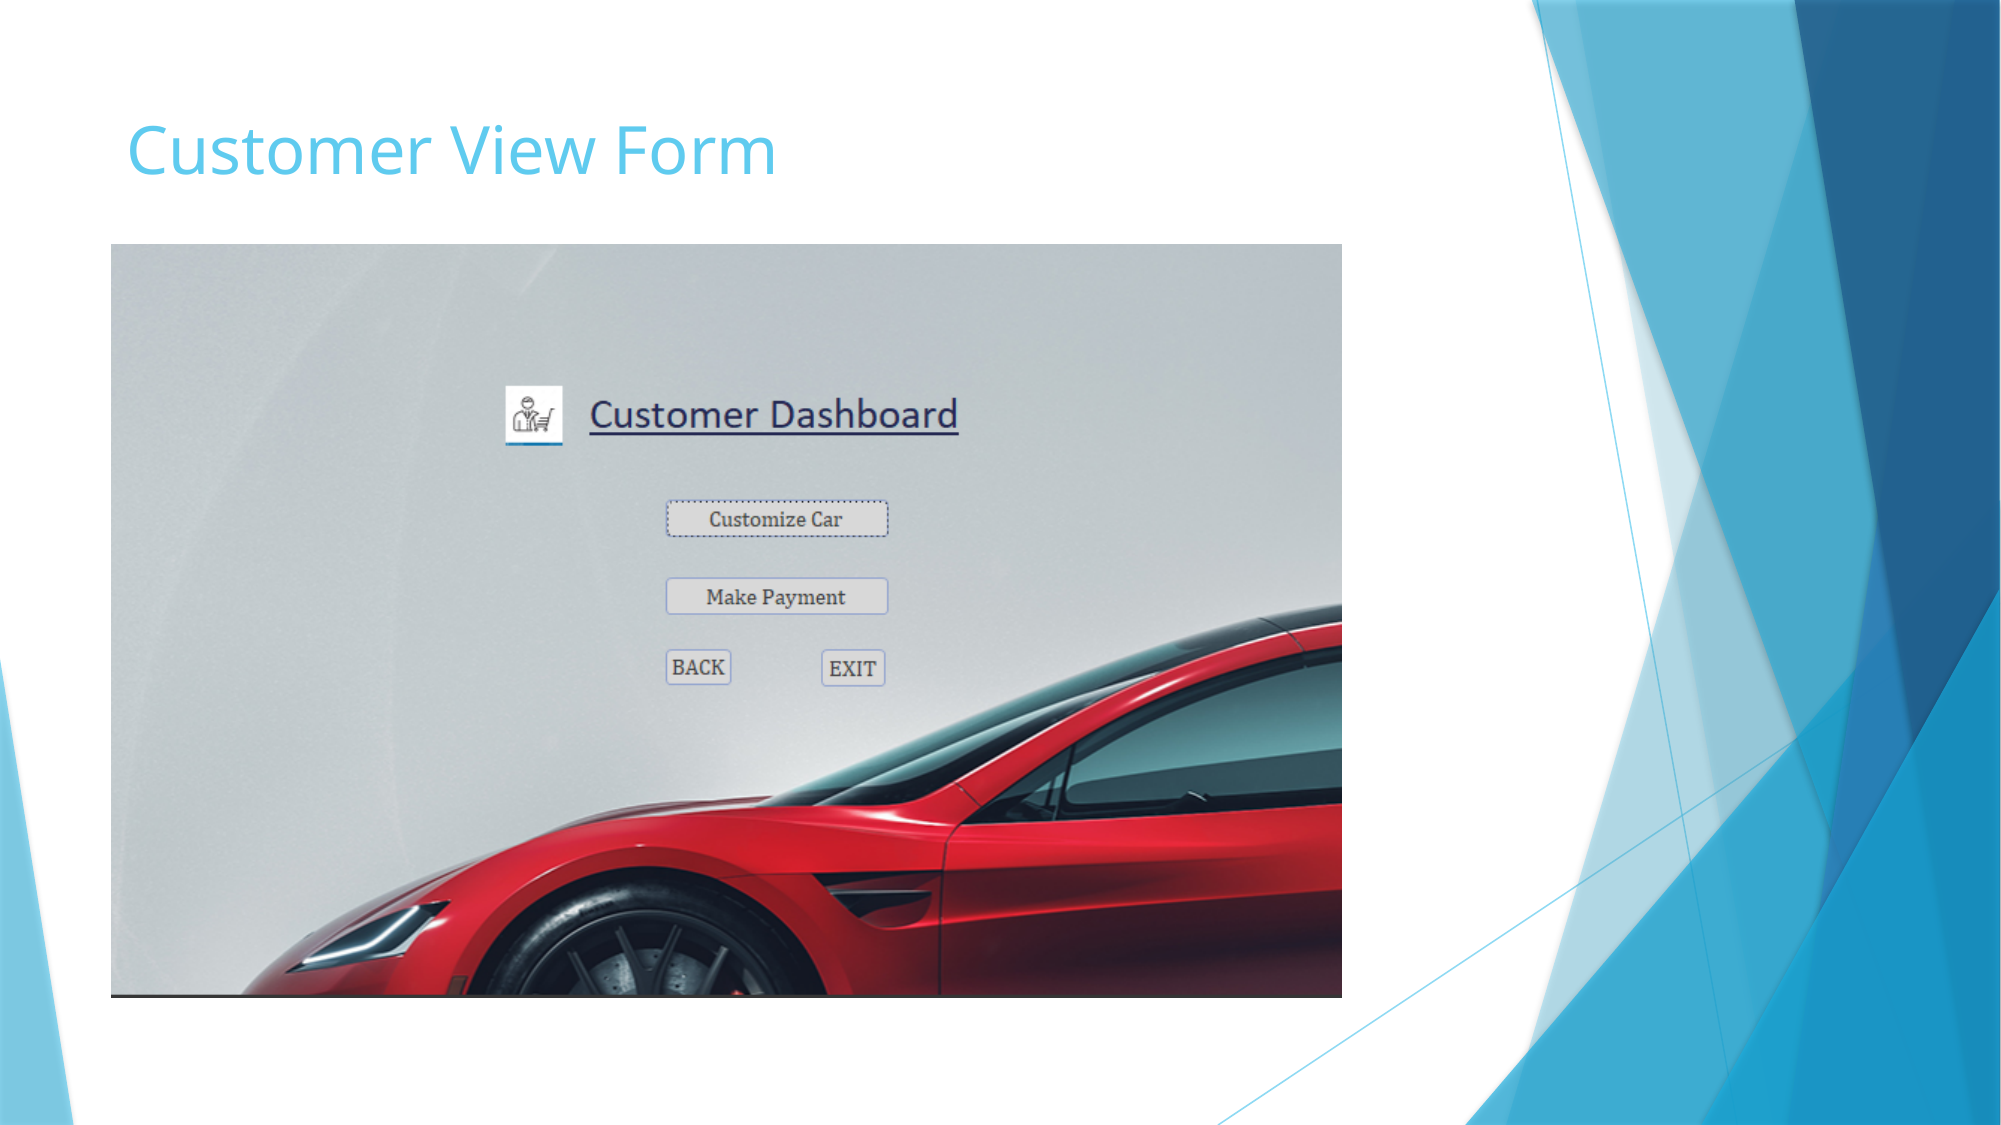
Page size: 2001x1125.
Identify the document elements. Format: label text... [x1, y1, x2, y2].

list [110, 243, 1342, 998]
title Customer View Form [111, 99, 1522, 218]
